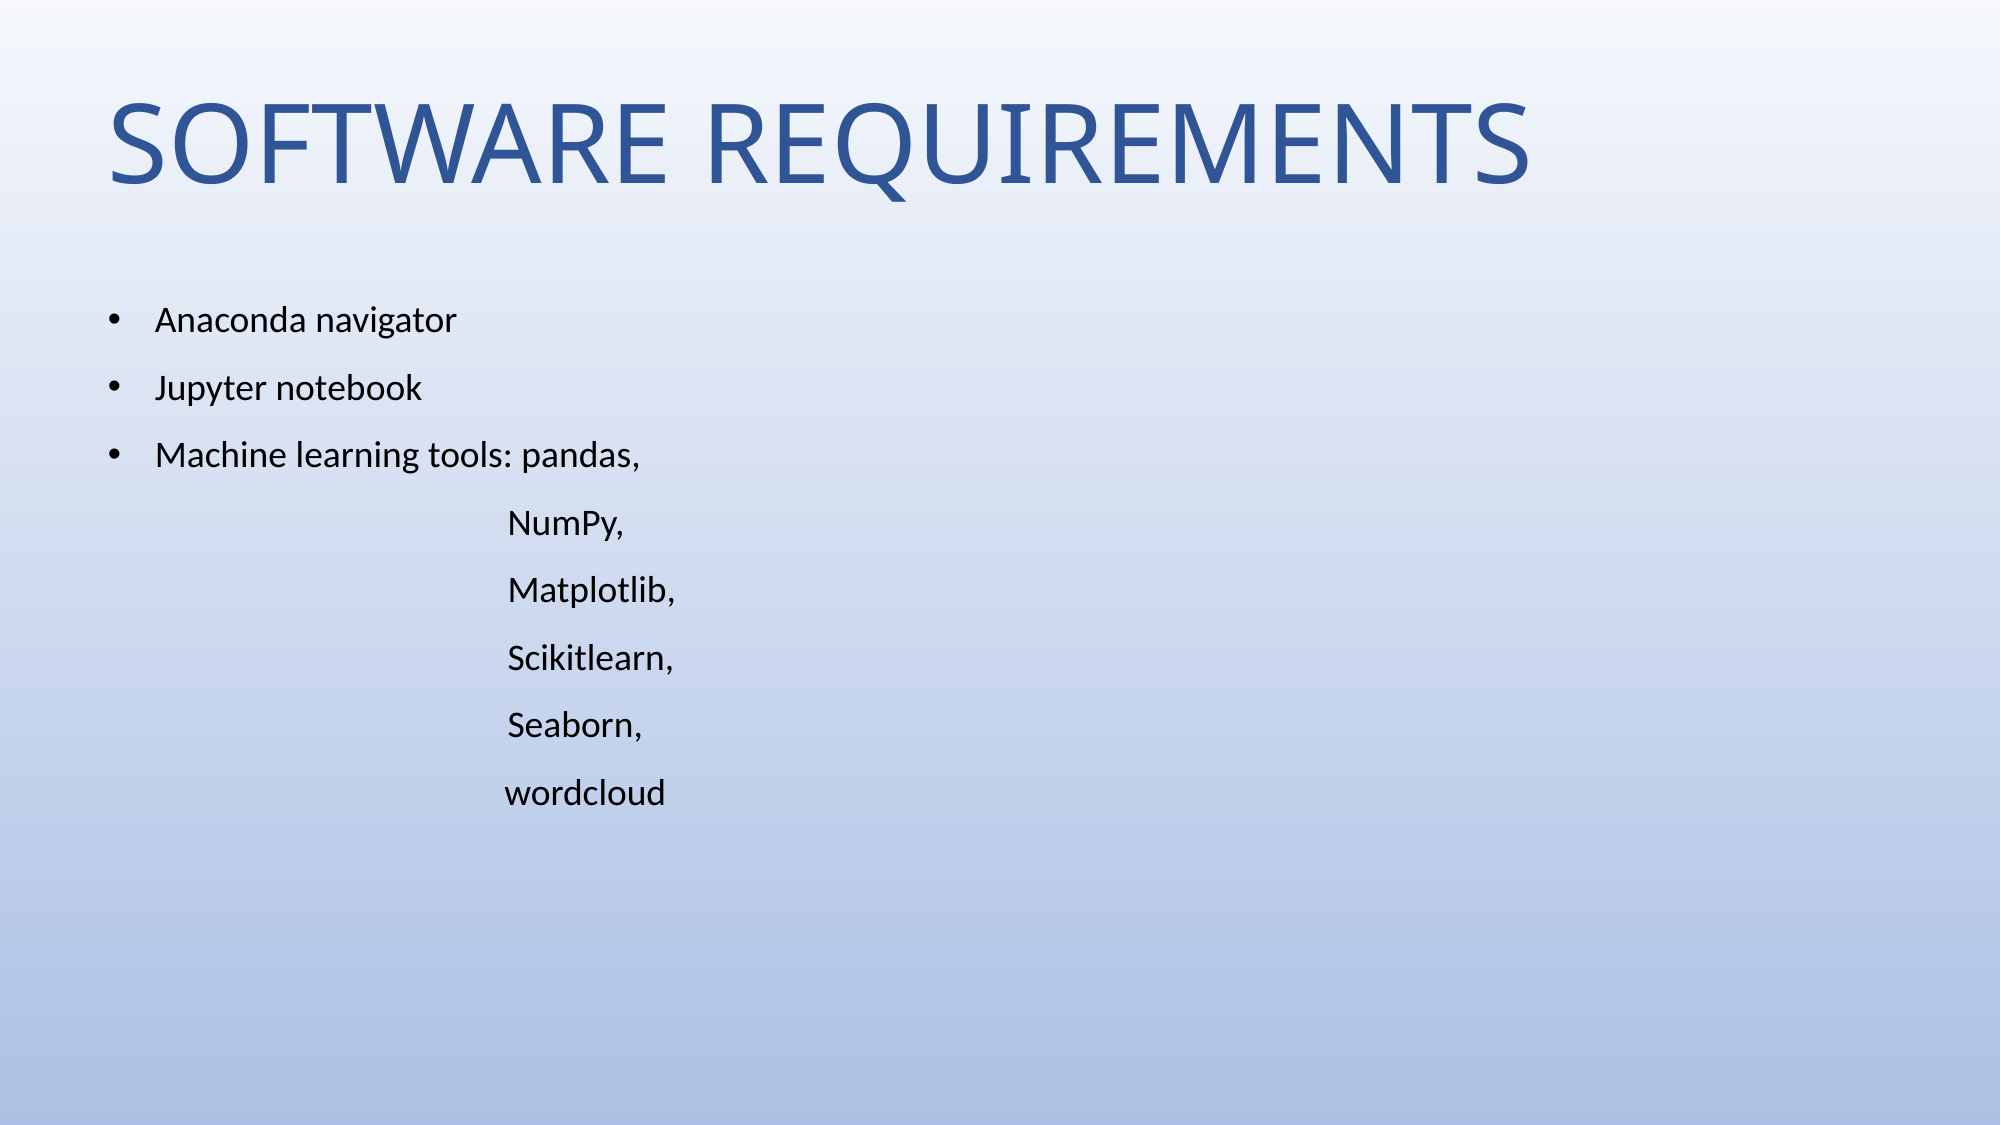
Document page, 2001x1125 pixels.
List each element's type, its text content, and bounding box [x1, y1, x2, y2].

text_box SOFTWARE REQUIREMENTS Anaconda navigator Jupyter notebook Machine learning tools: pandas, NumPy, Matplotlib, Scikitlearn, Seaborn, wordcloud [93, 65, 1722, 866]
